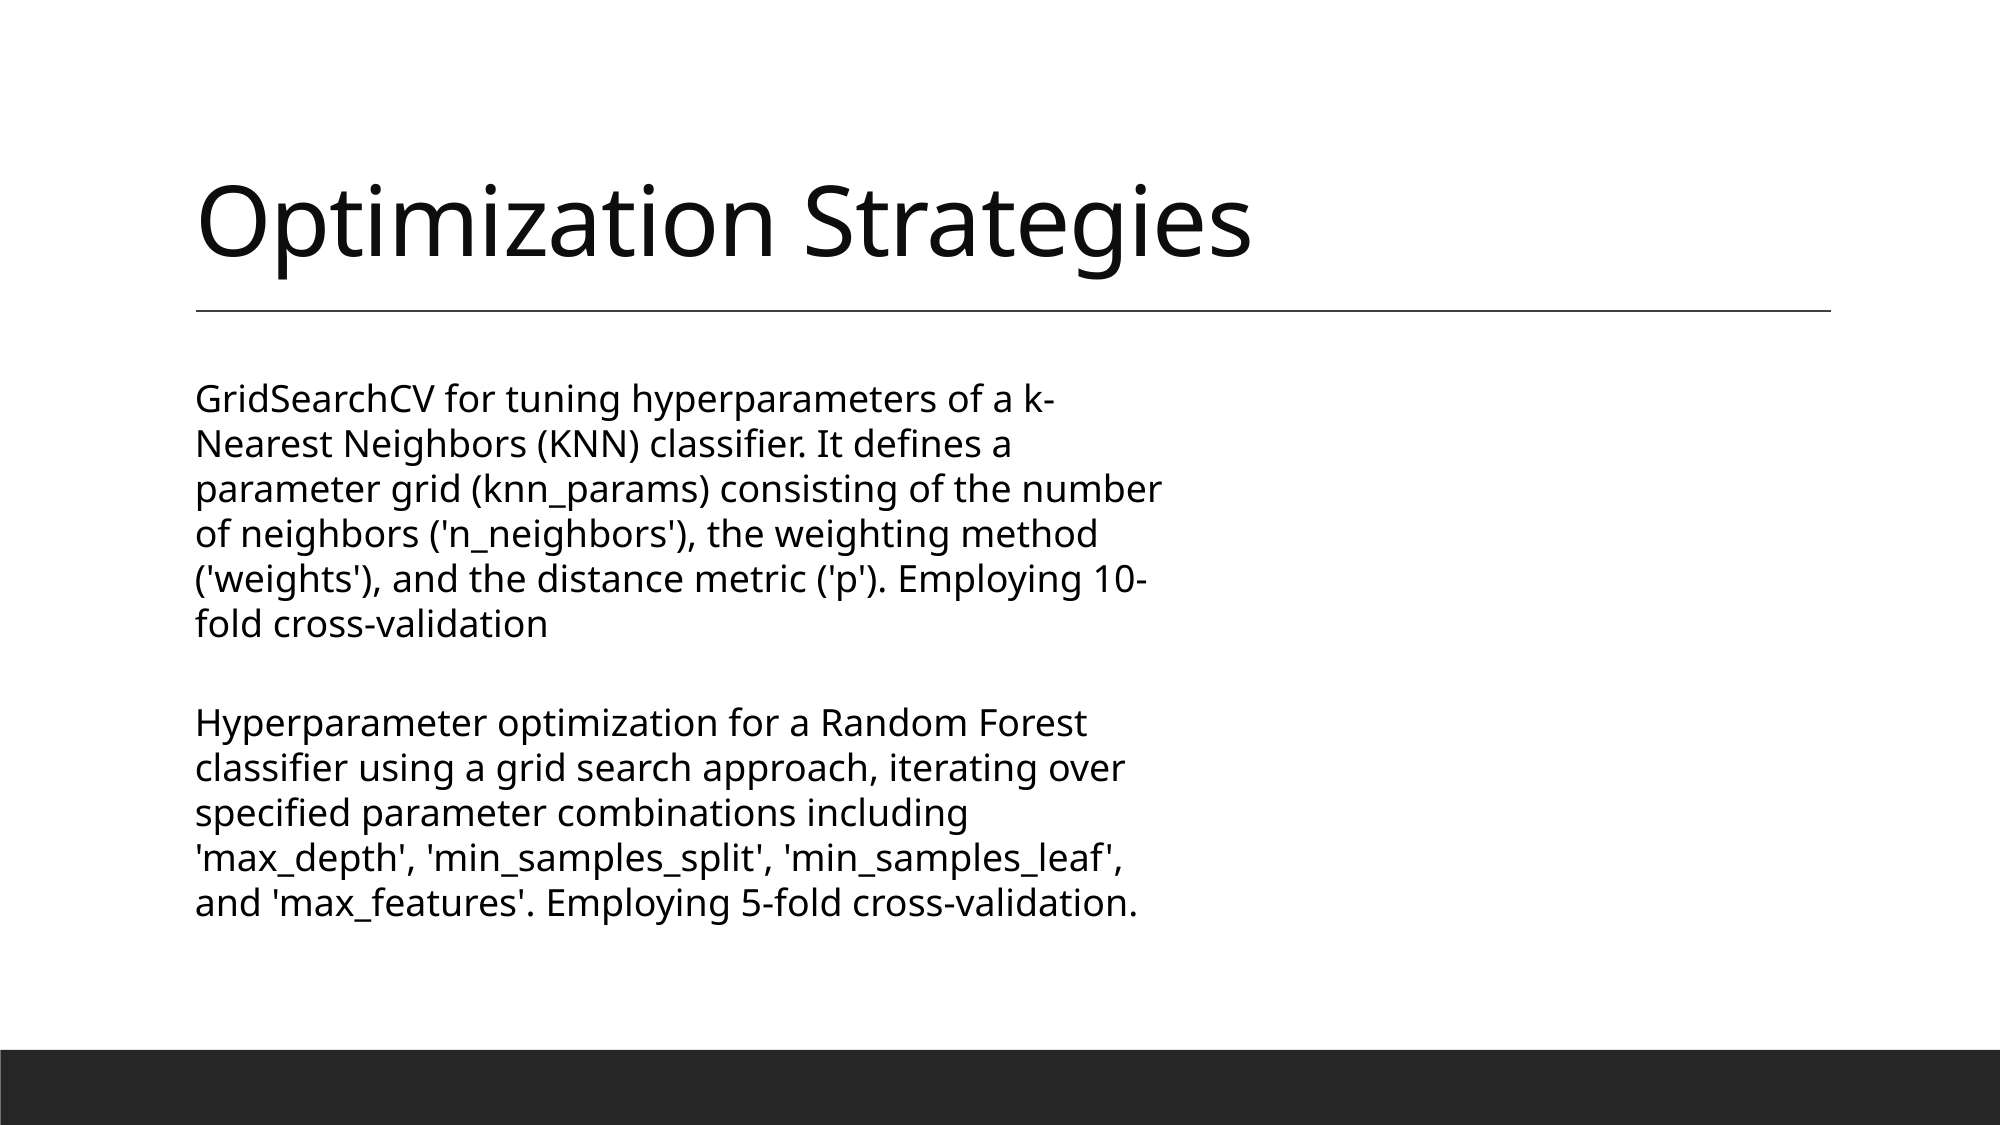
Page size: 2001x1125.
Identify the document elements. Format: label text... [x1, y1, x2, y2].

title Optimization Strategies [180, 47, 1830, 285]
text_box GridSearchCV for tuning hyperparameters of a k-Nearest Neighbors (KNN) classifier. It defines a parameter grid (knn_params) consisting of the number of neighbors ('n_neighbors'), the weighting method ('weights'), and the distance metric ('p'). Employing 10-fold cross-validation [180, 367, 1181, 653]
text_box Hyperparameter optimization for a Random Forest classifier using a grid search approach, iterating over specified parameter combinations including 'max_depth', 'min_samples_split', 'min_samples_leaf', and 'max_features'. Employing 5-fold cross-validation. [180, 692, 1181, 932]
